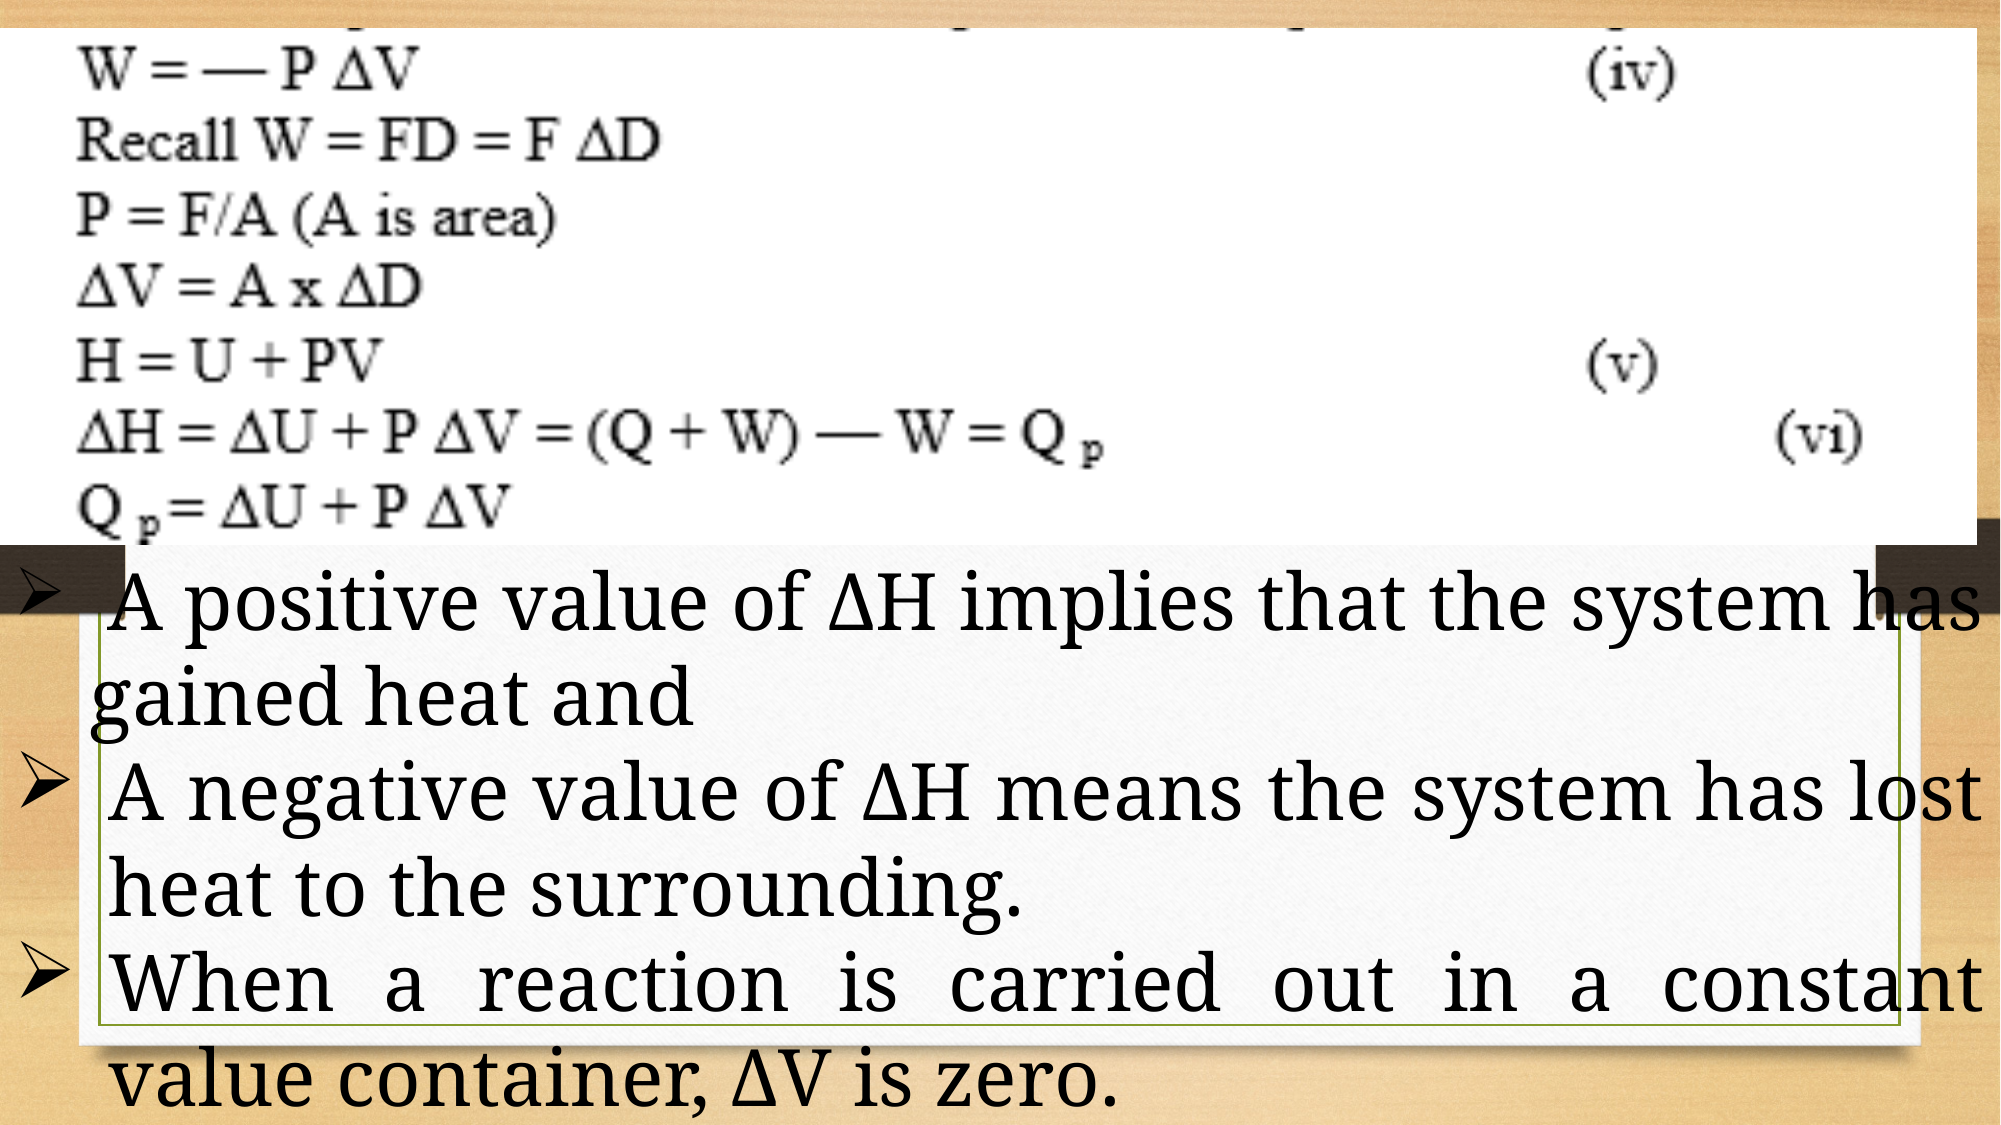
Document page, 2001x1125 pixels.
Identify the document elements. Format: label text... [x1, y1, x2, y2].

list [0, 28, 1977, 545]
text_box A positive value of ΔH implies that the system has gained heat and A negative value of ΔH means the system has lost heat to the surrounding. When a reaction is carried out in a constant value container, ΔV is zero. [0, 544, 2000, 1125]
picture [0, 0, 2001, 1125]
